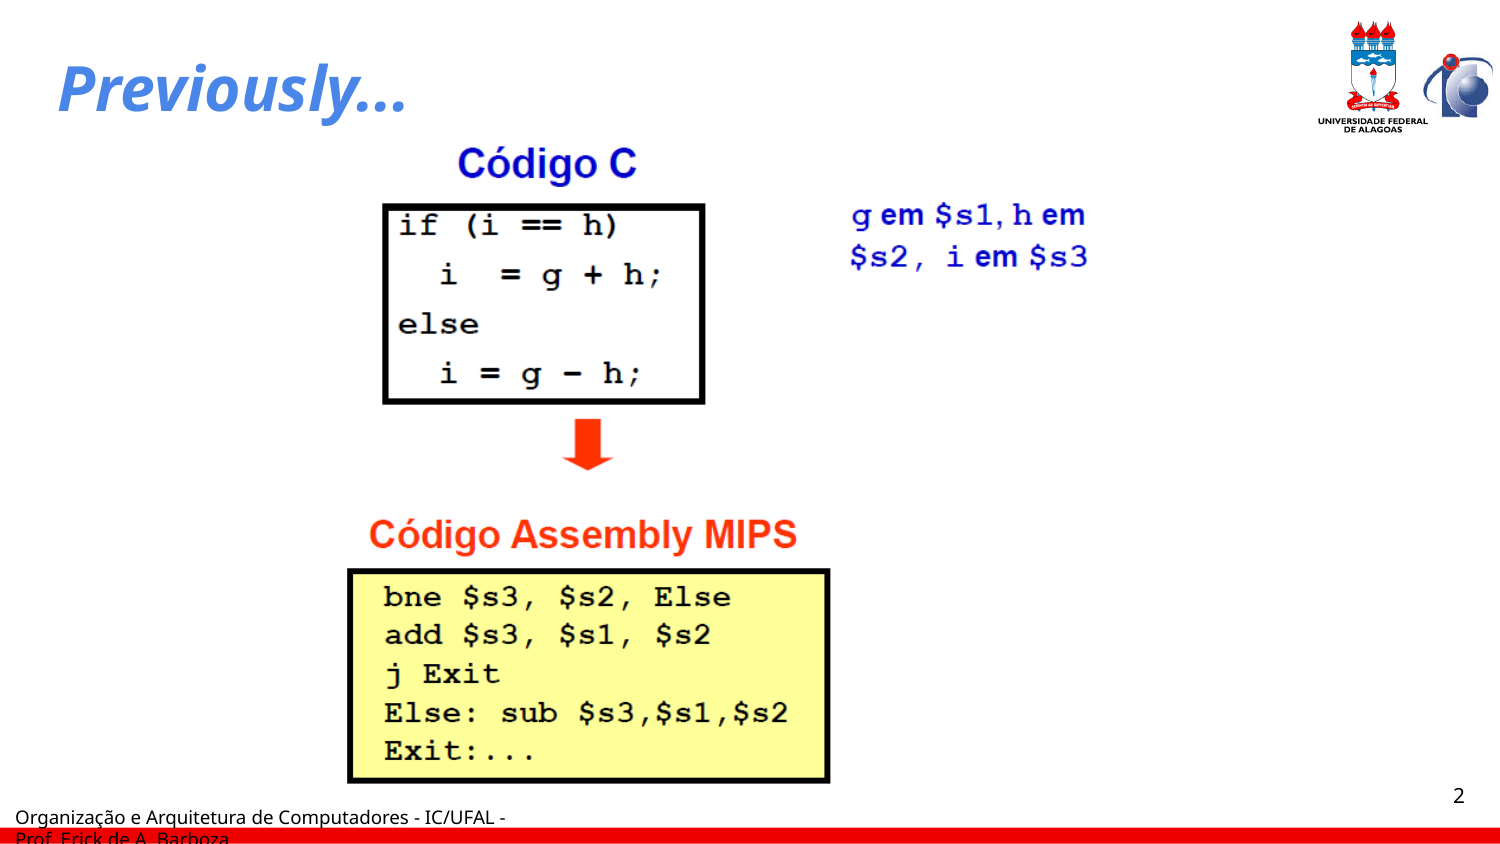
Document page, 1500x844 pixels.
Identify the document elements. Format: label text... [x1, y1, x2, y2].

title Previously... [42, 34, 1327, 125]
picture [1316, 18, 1493, 135]
slide_number ‹#› [1389, 764, 1480, 830]
picture [333, 130, 1098, 792]
